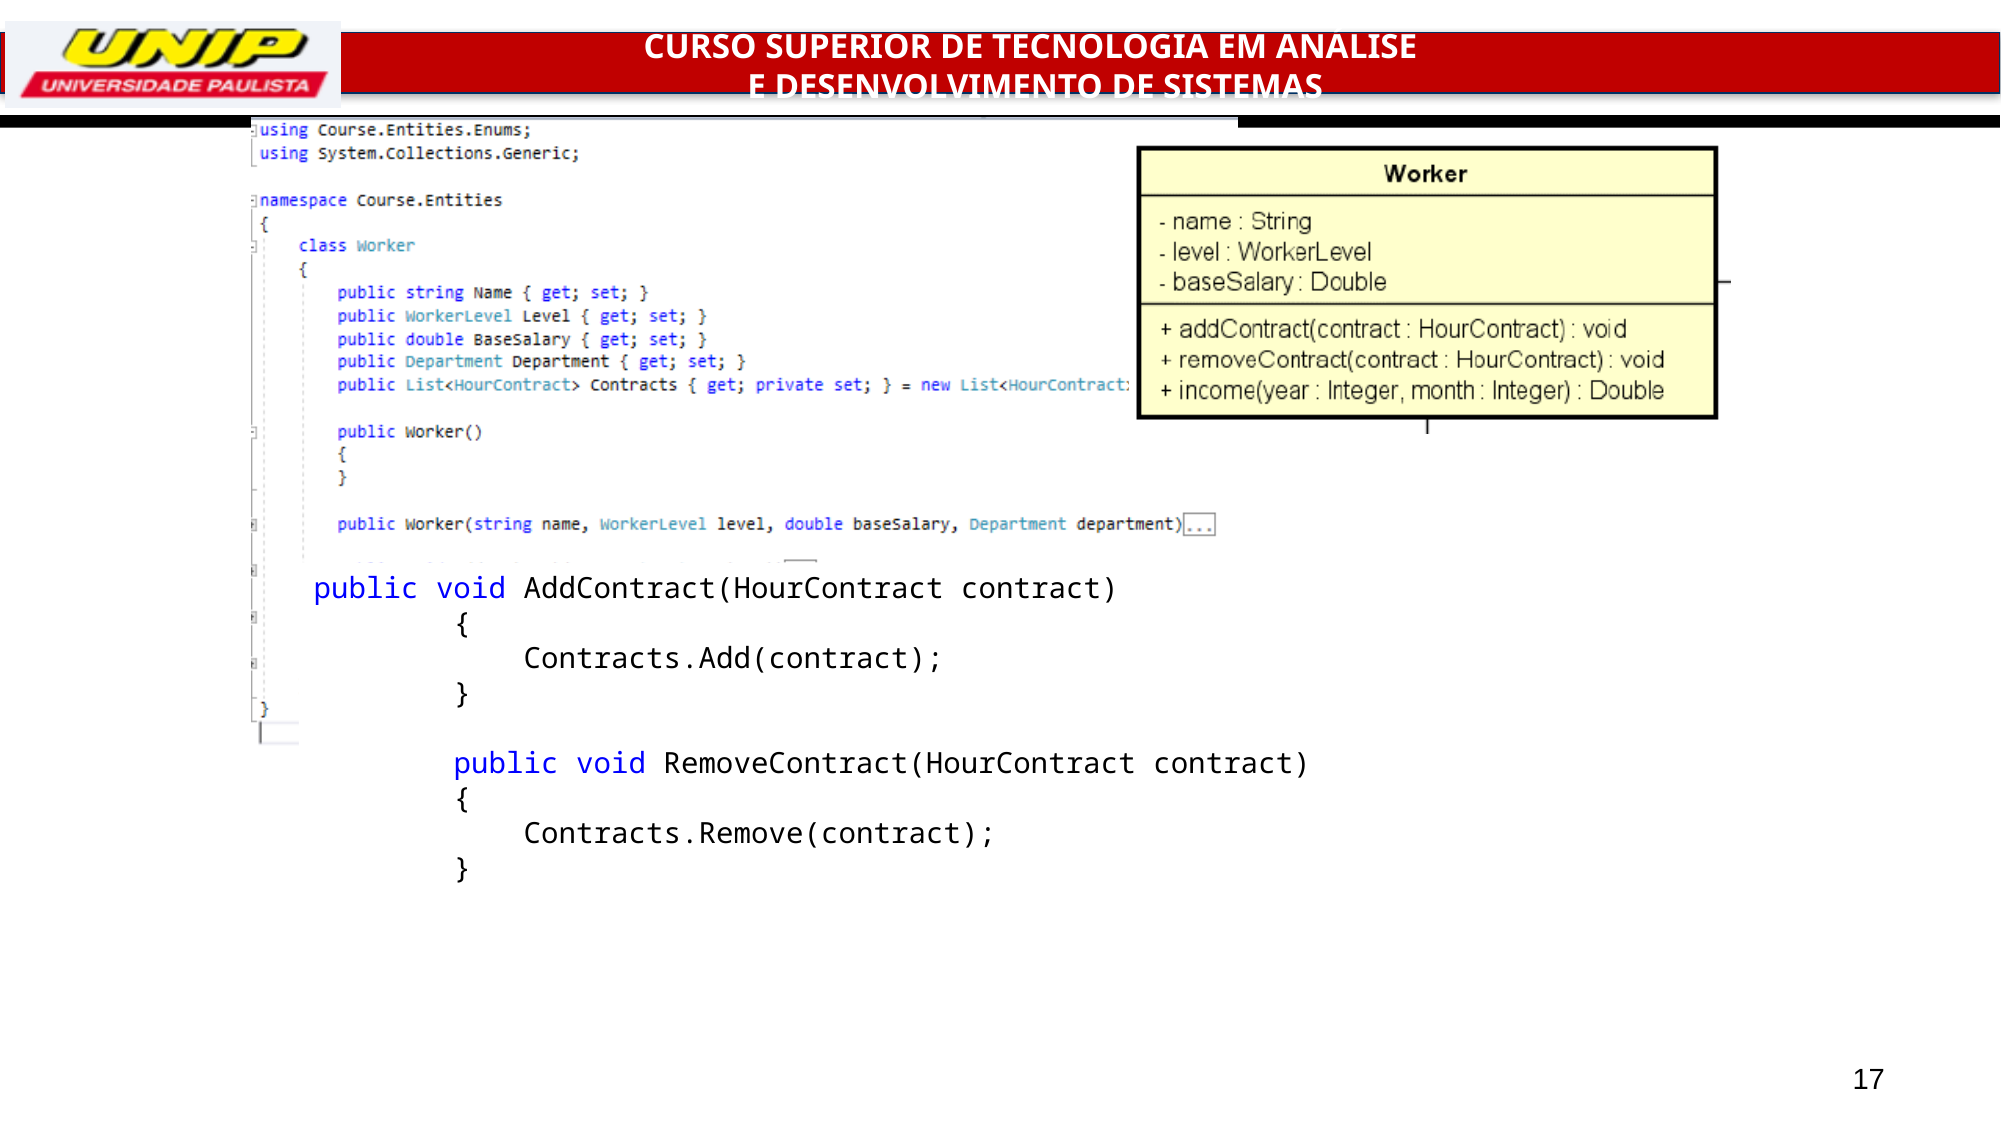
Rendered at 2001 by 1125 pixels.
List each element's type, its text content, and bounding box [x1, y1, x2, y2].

slide_number 17 [1433, 1024, 1900, 1103]
picture [5, 21, 341, 108]
text_box public void AddContract(HourContract contract) { Contracts.Add(contract); } public void RemoveContract(HourContract contract) { Contracts.Remove(contract); } [298, 562, 1390, 892]
picture [251, 117, 1731, 797]
